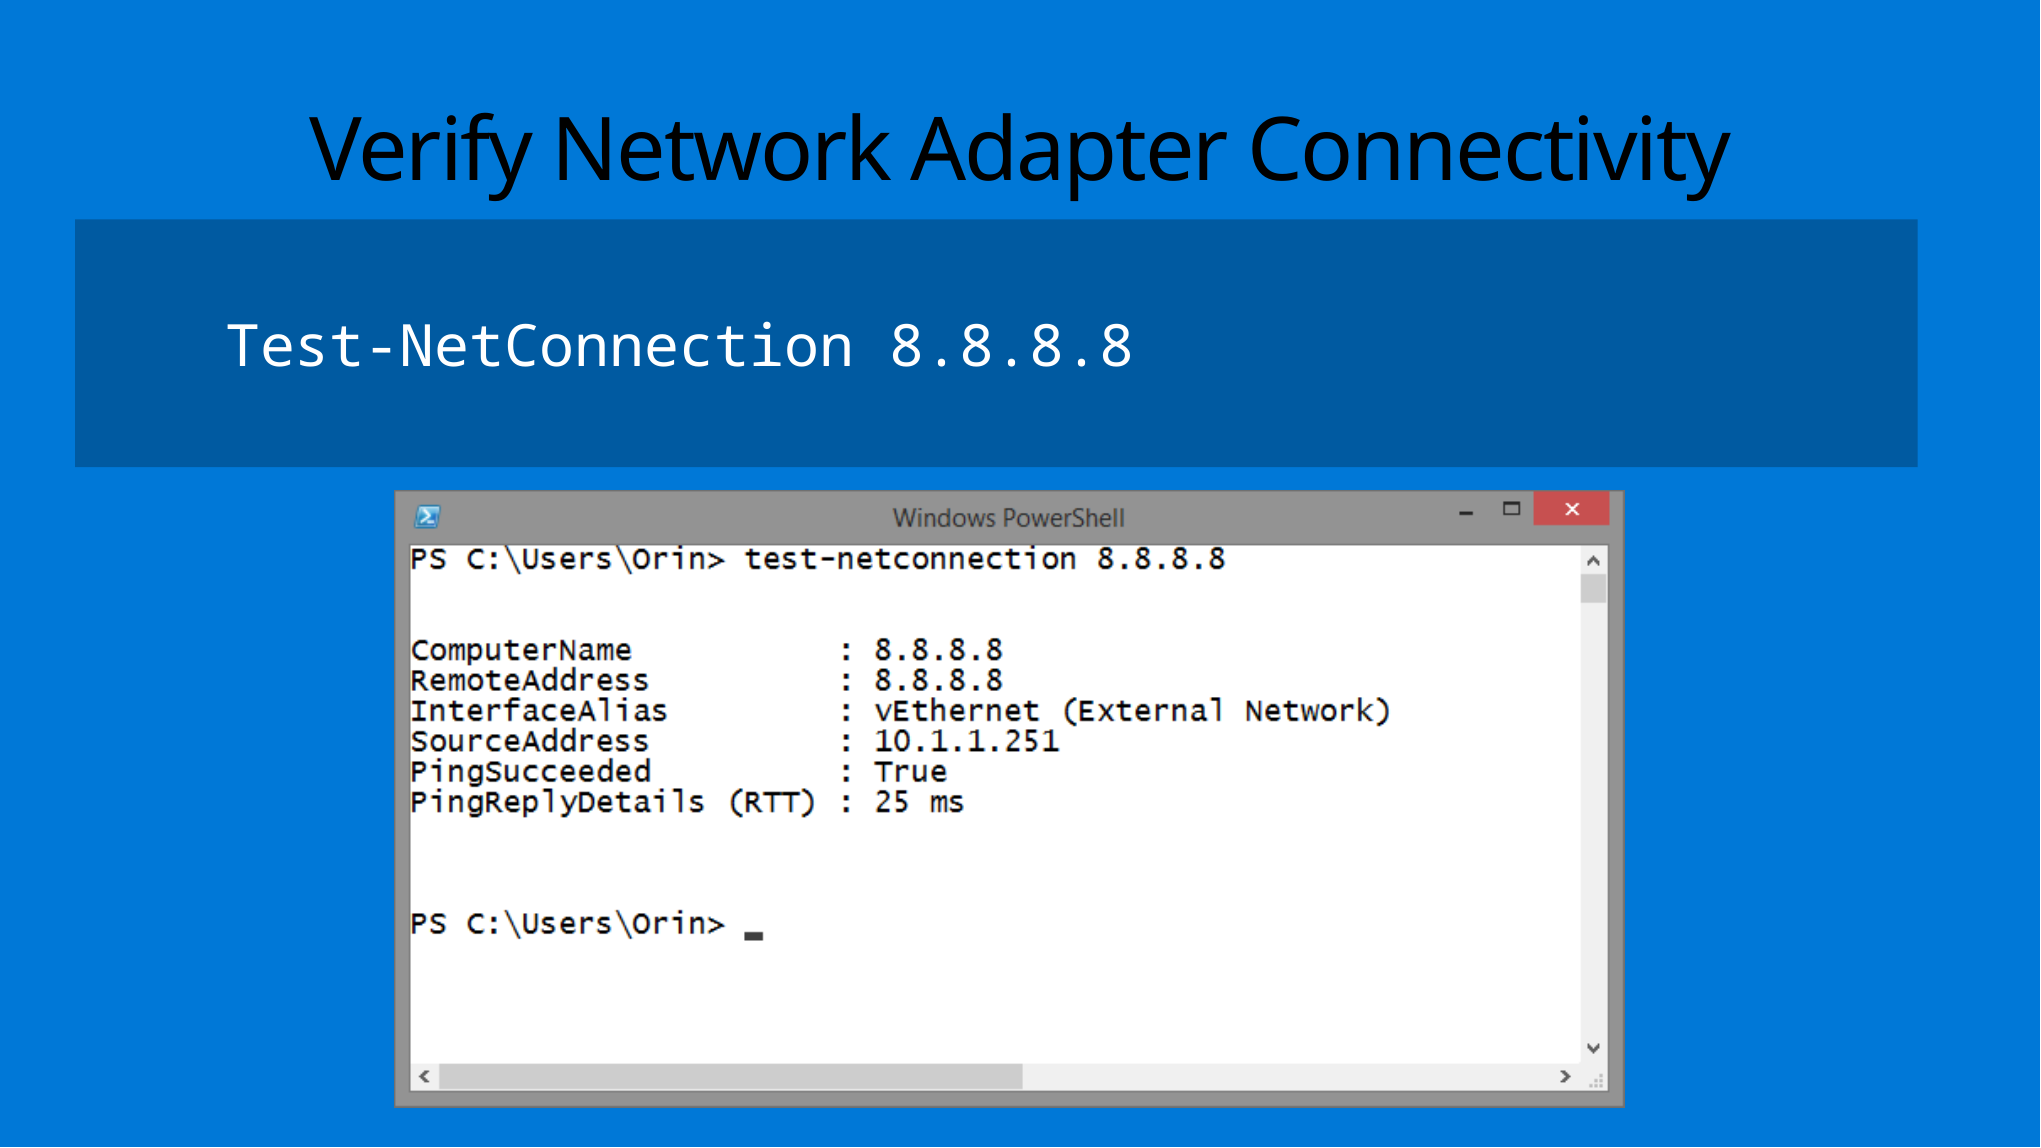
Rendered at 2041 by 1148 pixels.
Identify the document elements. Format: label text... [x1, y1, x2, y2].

picture [393, 490, 1625, 1109]
title Verify Network Adapter Connectivity [102, 89, 1938, 234]
text_box Test-NetConnection 8.8.8.8 [74, 218, 1919, 468]
